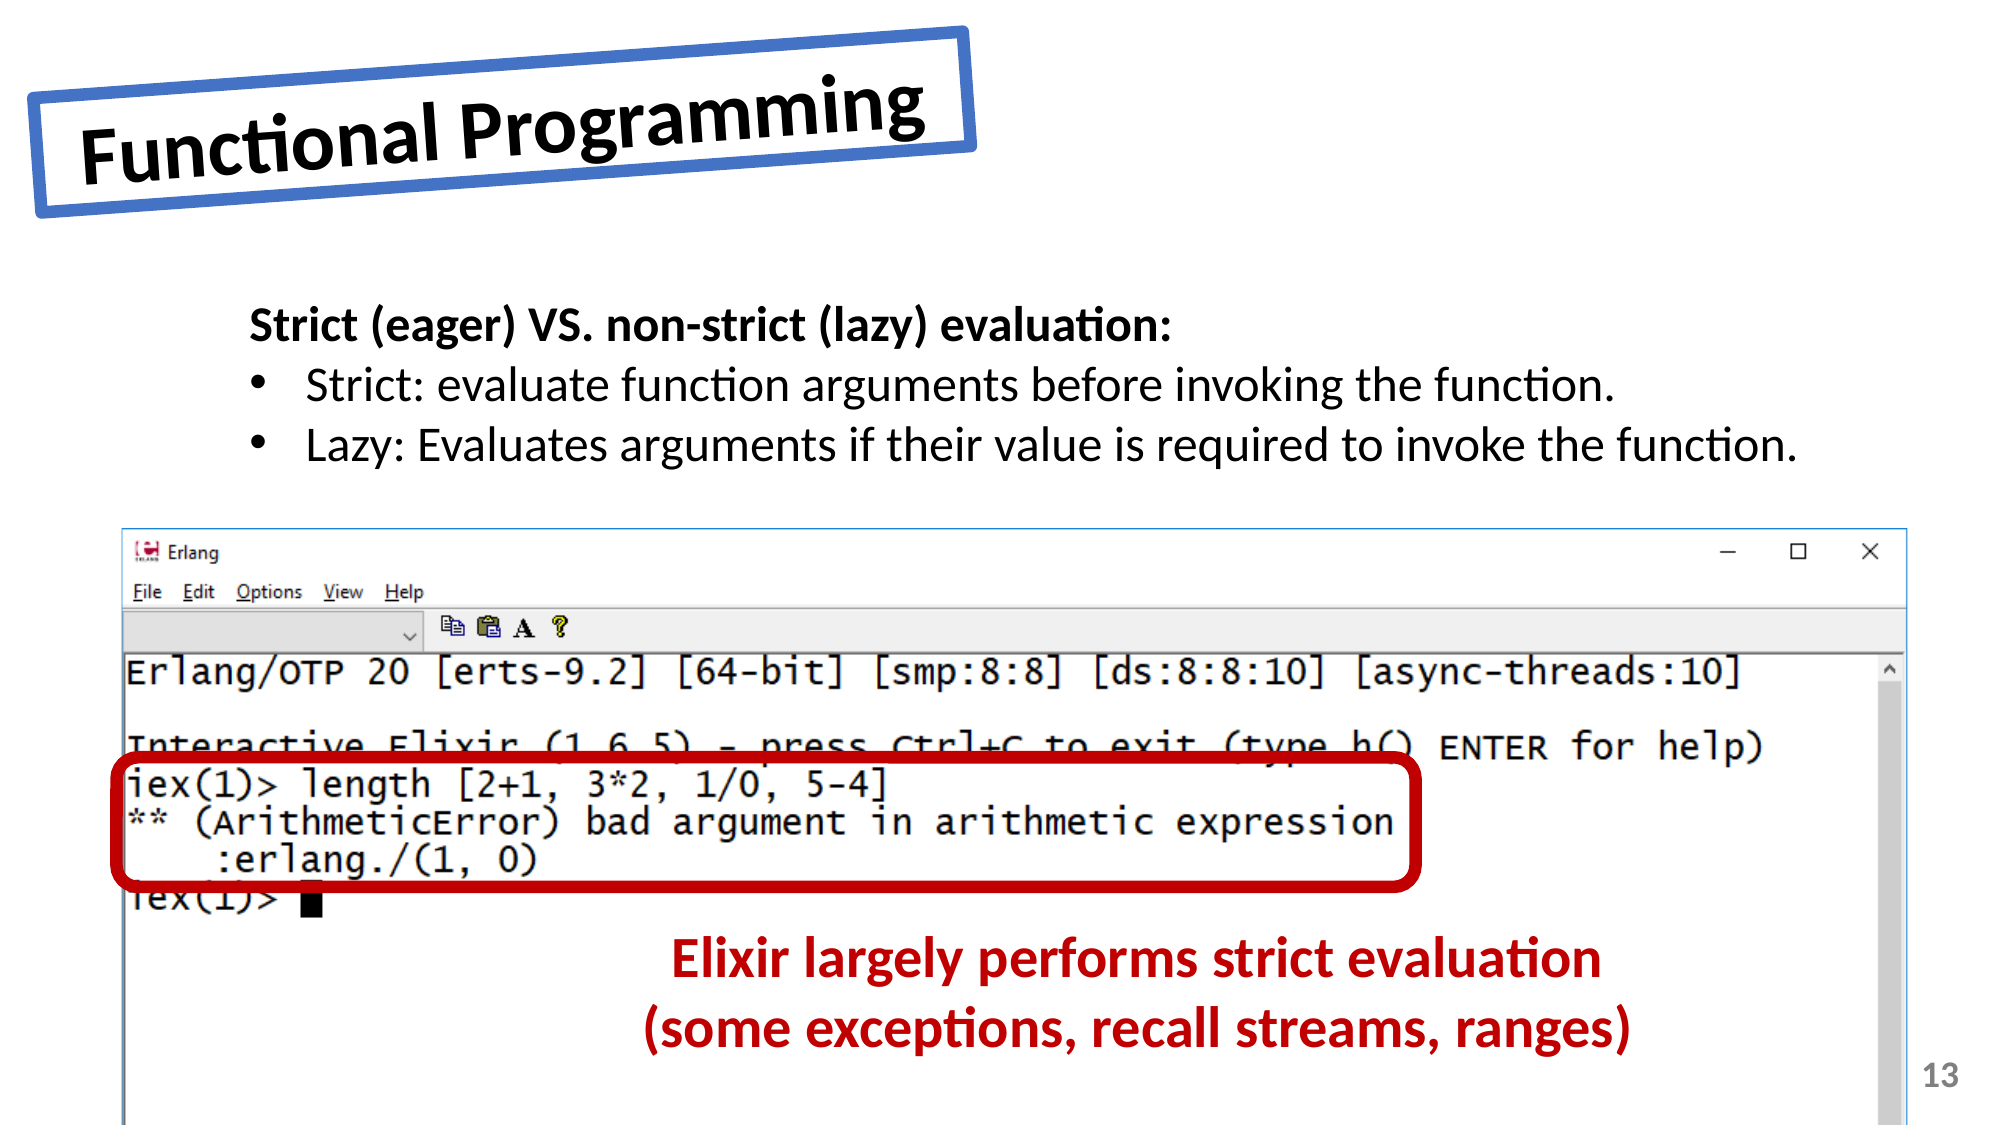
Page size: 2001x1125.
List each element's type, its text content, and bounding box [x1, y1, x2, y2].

text_box Functional Programming [33, 31, 971, 213]
text_box [115, 764, 121, 880]
picture [121, 528, 1908, 1125]
text_box Strict (eager) VS. non-strict (lazy) evaluation: Strict: evaluate function arguments before invoking the function. Lazy: Evaluates arguments if their value is required to invoke the function. [234, 283, 1863, 479]
slide_number 13 [1908, 1042, 1975, 1103]
